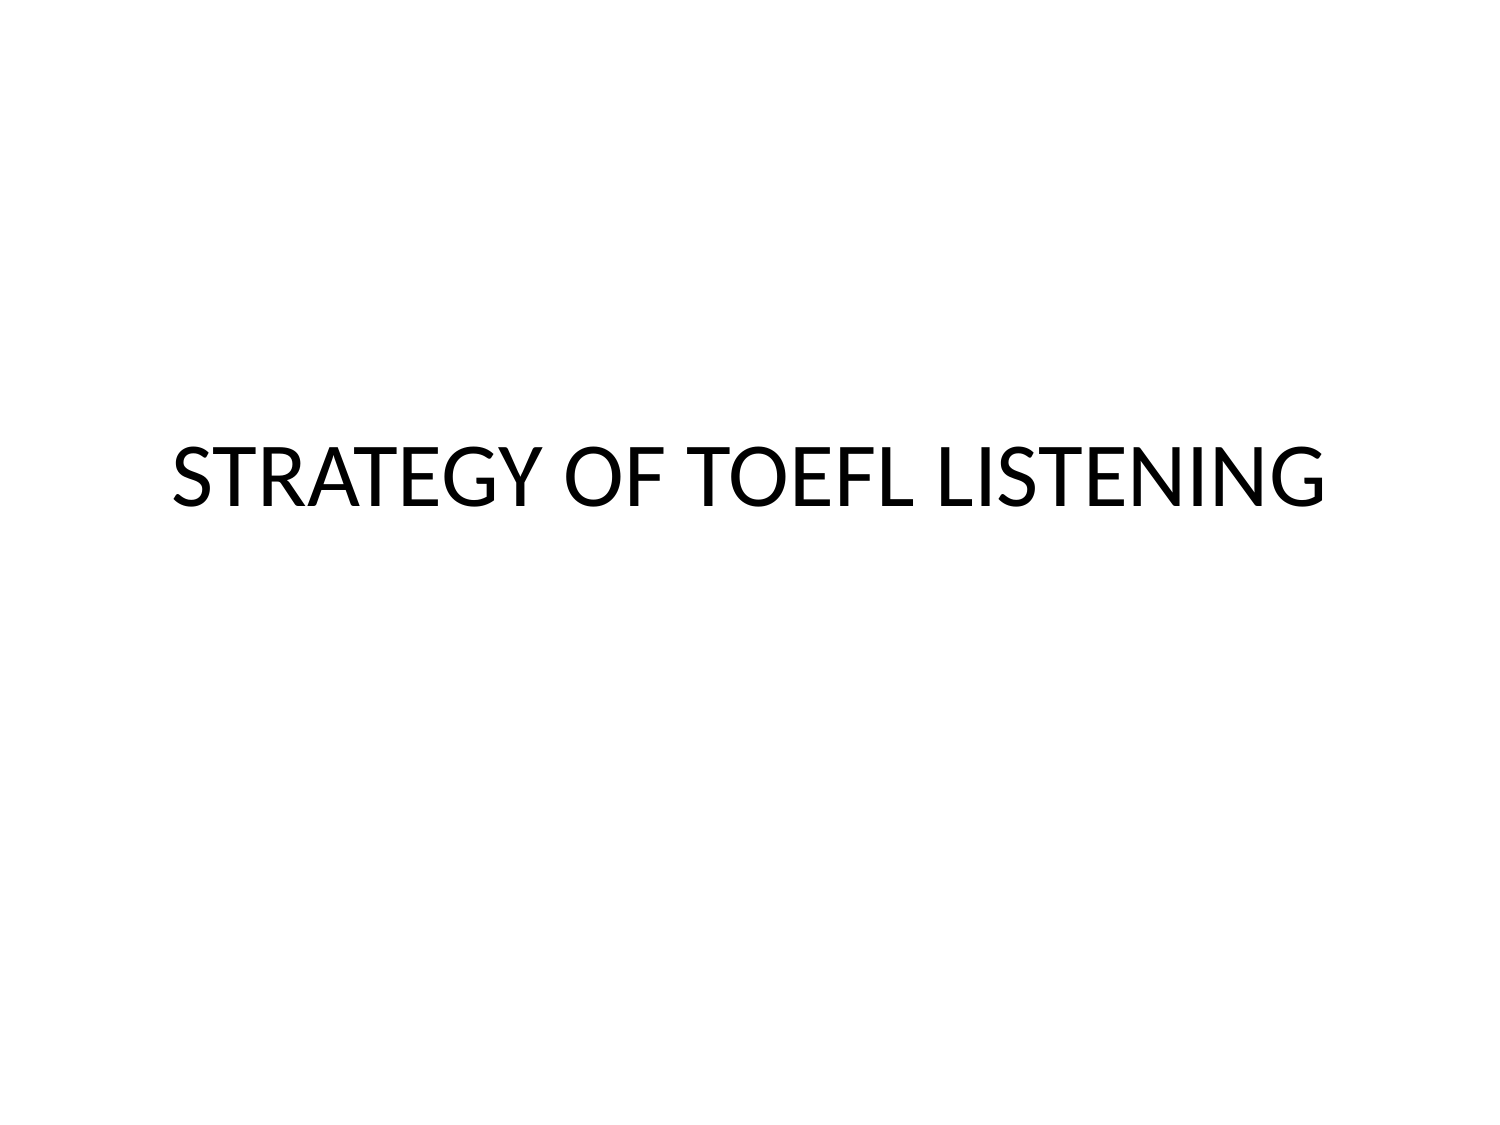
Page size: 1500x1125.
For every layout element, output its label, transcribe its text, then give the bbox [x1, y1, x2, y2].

title STRATEGY OF TOEFL LISTENING [112, 349, 1388, 591]
